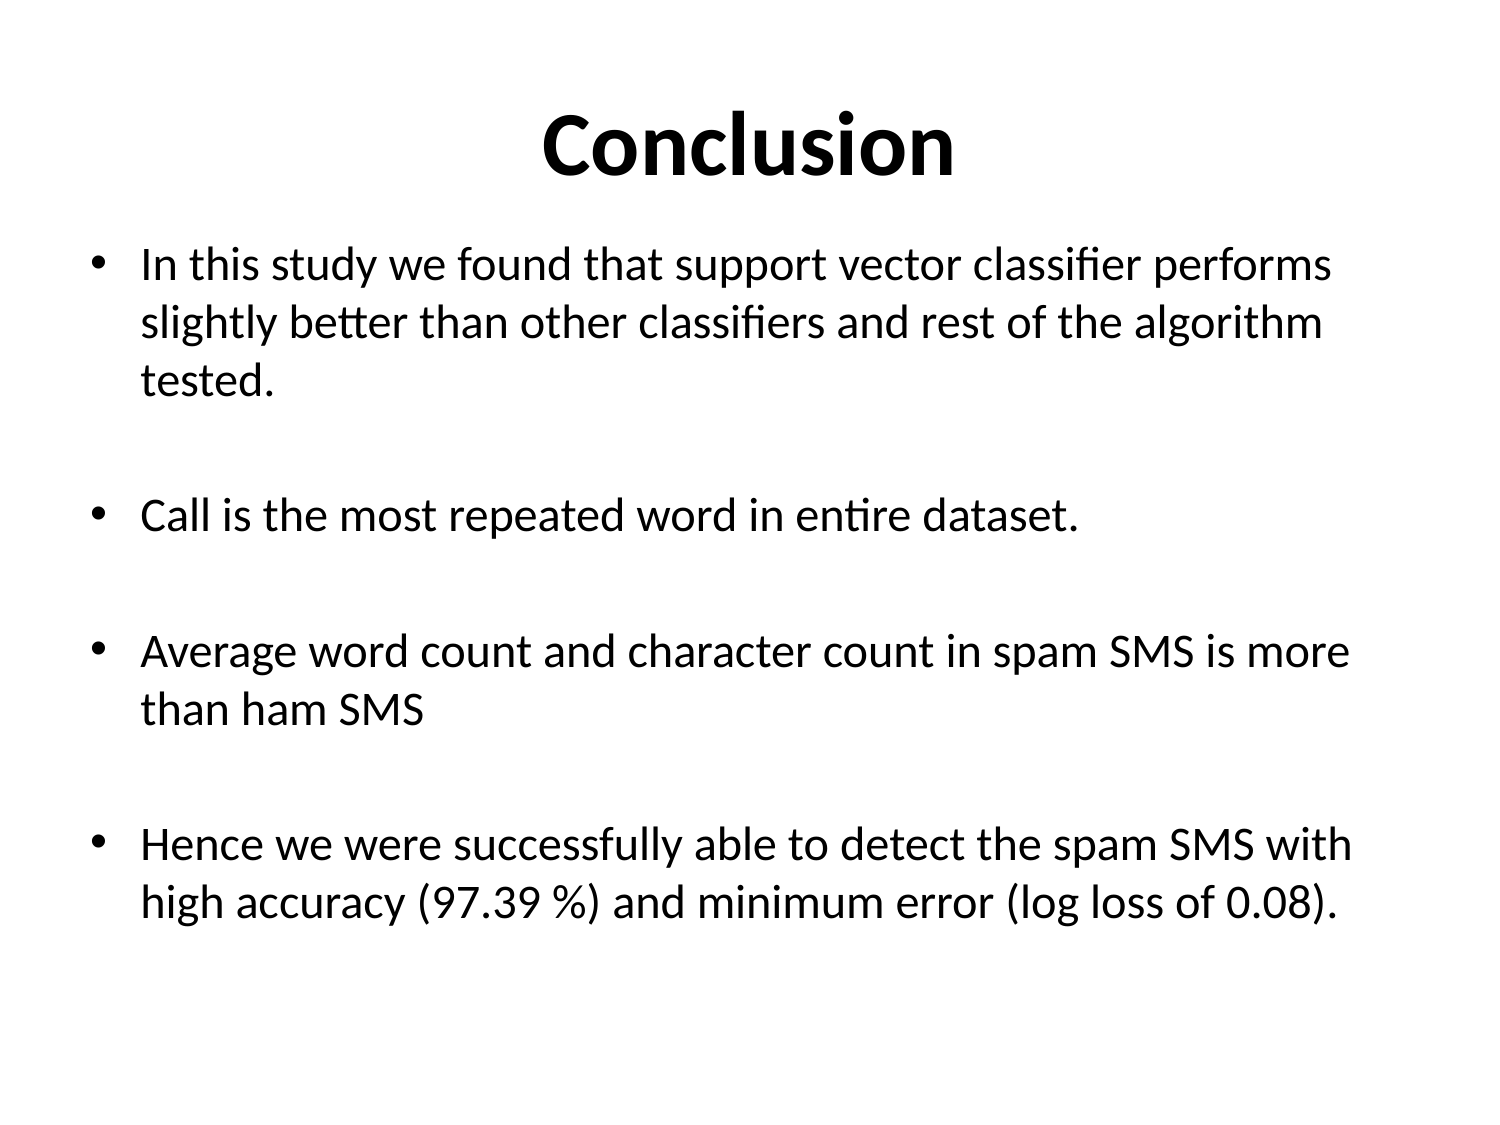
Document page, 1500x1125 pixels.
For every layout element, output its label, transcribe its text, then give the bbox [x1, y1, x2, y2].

title Conclusion [75, 45, 1425, 224]
list In this study we found that support vector classifier performs slightly better than other classifiers and rest of the algorithm tested. Call is the most repeated word in entire dataset. Average word count and character count in spam SMS is more than ham SMS Hence we were successfully able to detect the spam SMS with high accuracy (97.39 %) and minimum error (log loss of 0.08). [75, 224, 1425, 1125]
